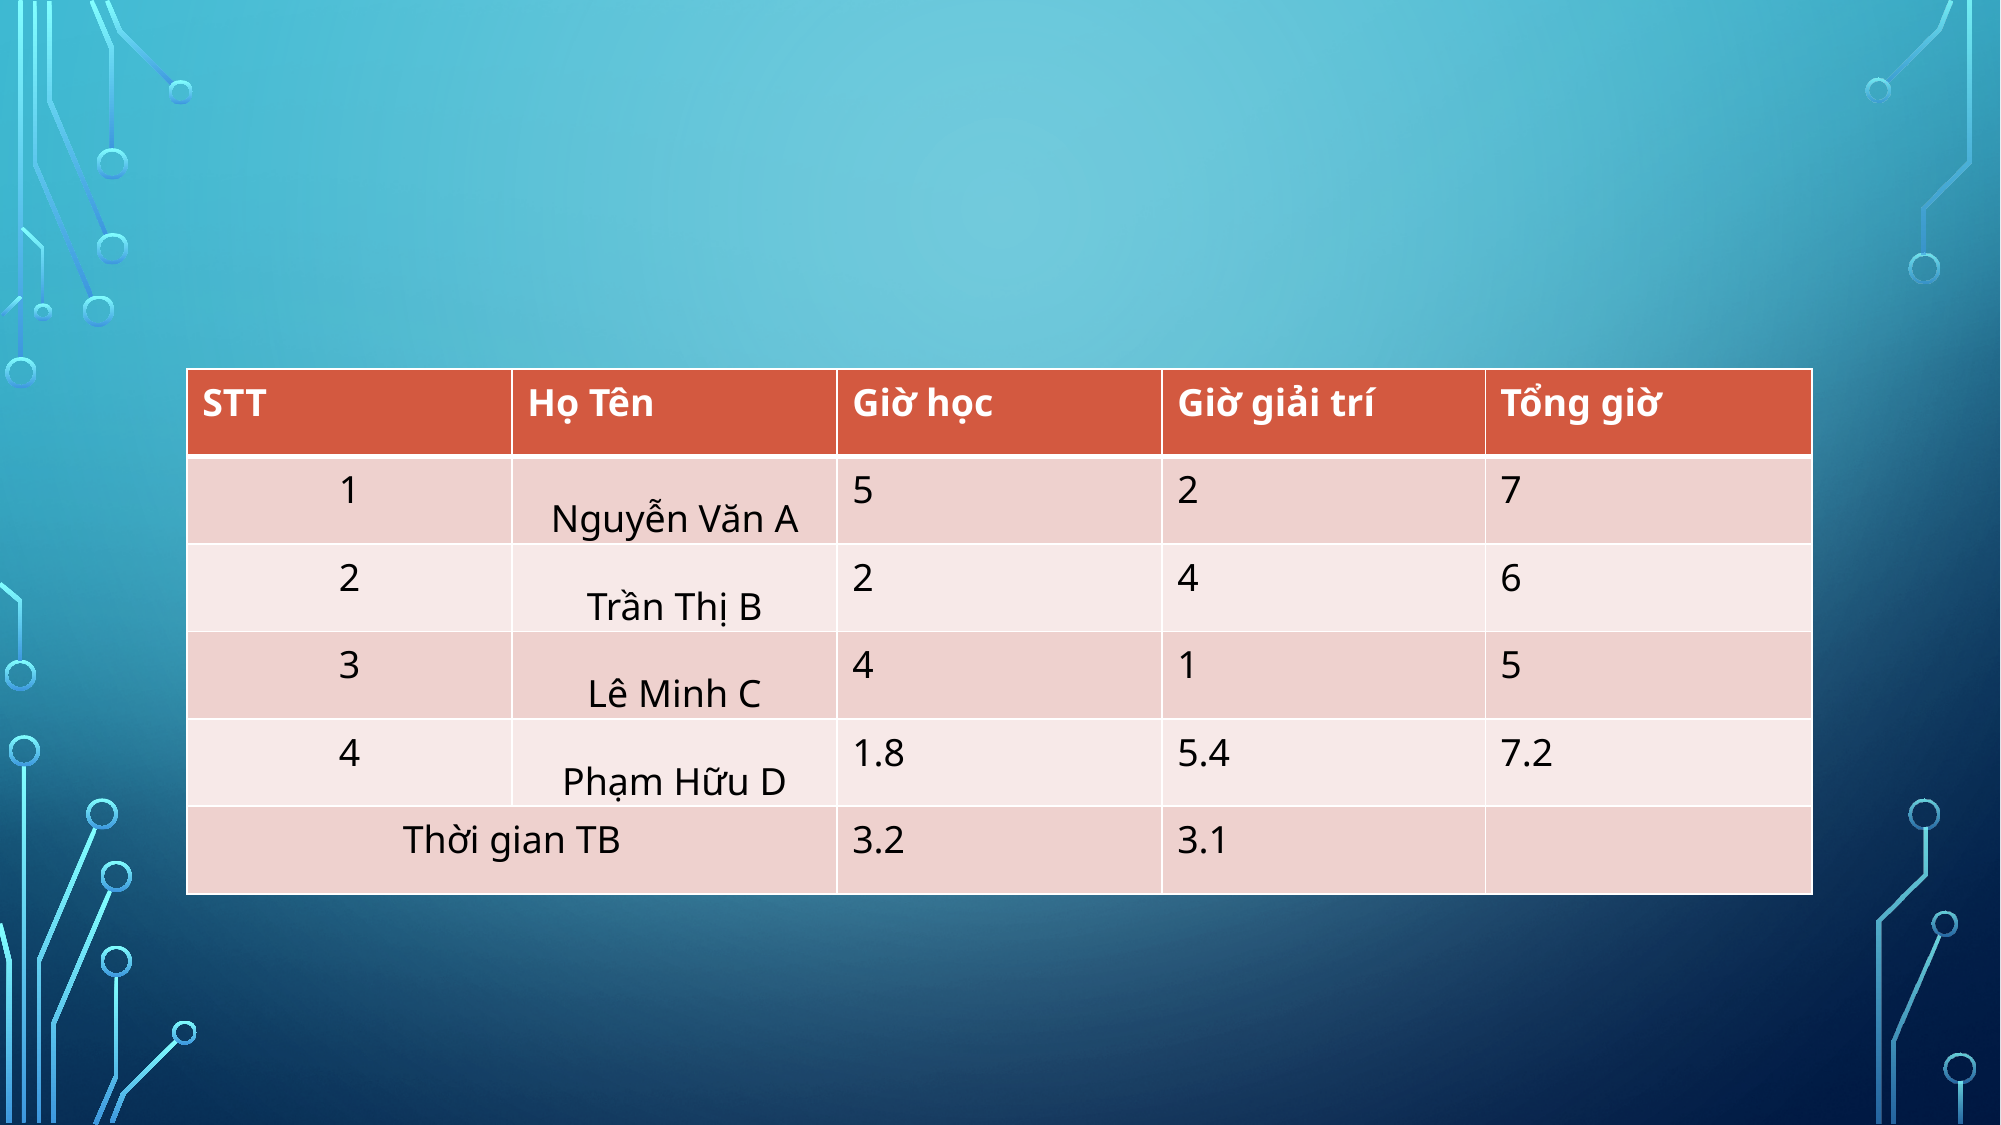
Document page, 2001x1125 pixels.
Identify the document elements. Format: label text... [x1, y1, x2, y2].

table_cell 1.8 [838, 720, 1161, 805]
table_cell 3.1 [1163, 807, 1485, 893]
table_cell 4 [188, 720, 511, 805]
table_header STT [188, 370, 511, 454]
table_cell 6 [1486, 545, 1811, 631]
table_cell 4 [838, 632, 1161, 718]
table_cell 2 [1163, 459, 1485, 543]
table_cell 1 [188, 459, 511, 543]
table_header Tổng giờ [1486, 370, 1811, 454]
table_cell 3 [188, 632, 511, 718]
table_cell 5 [838, 459, 1161, 543]
table_cell 5.4 [1163, 720, 1485, 805]
table_cell 5 [1486, 632, 1811, 718]
table_cell 2 [838, 545, 1161, 631]
table_cell Nguyễn Văn A [513, 459, 836, 543]
table_cell 2 [188, 545, 511, 631]
table_header Giờ giải trí [1163, 370, 1485, 454]
table_cell 7 [1486, 459, 1811, 543]
table_cell Phạm Hữu D [513, 720, 836, 805]
table_cell Thời gian TB [188, 807, 836, 893]
table_cell Lê Minh C [513, 632, 836, 718]
table_cell Trần Thị B [513, 545, 836, 631]
table_header Họ Tên [513, 370, 836, 454]
table_cell [1486, 807, 1811, 893]
table_cell 7.2 [1486, 720, 1811, 805]
table_cell 3.2 [838, 807, 1161, 893]
table_cell 4 [1163, 545, 1485, 631]
table_cell 1 [1163, 632, 1485, 718]
table_header Giờ học [838, 370, 1161, 454]
